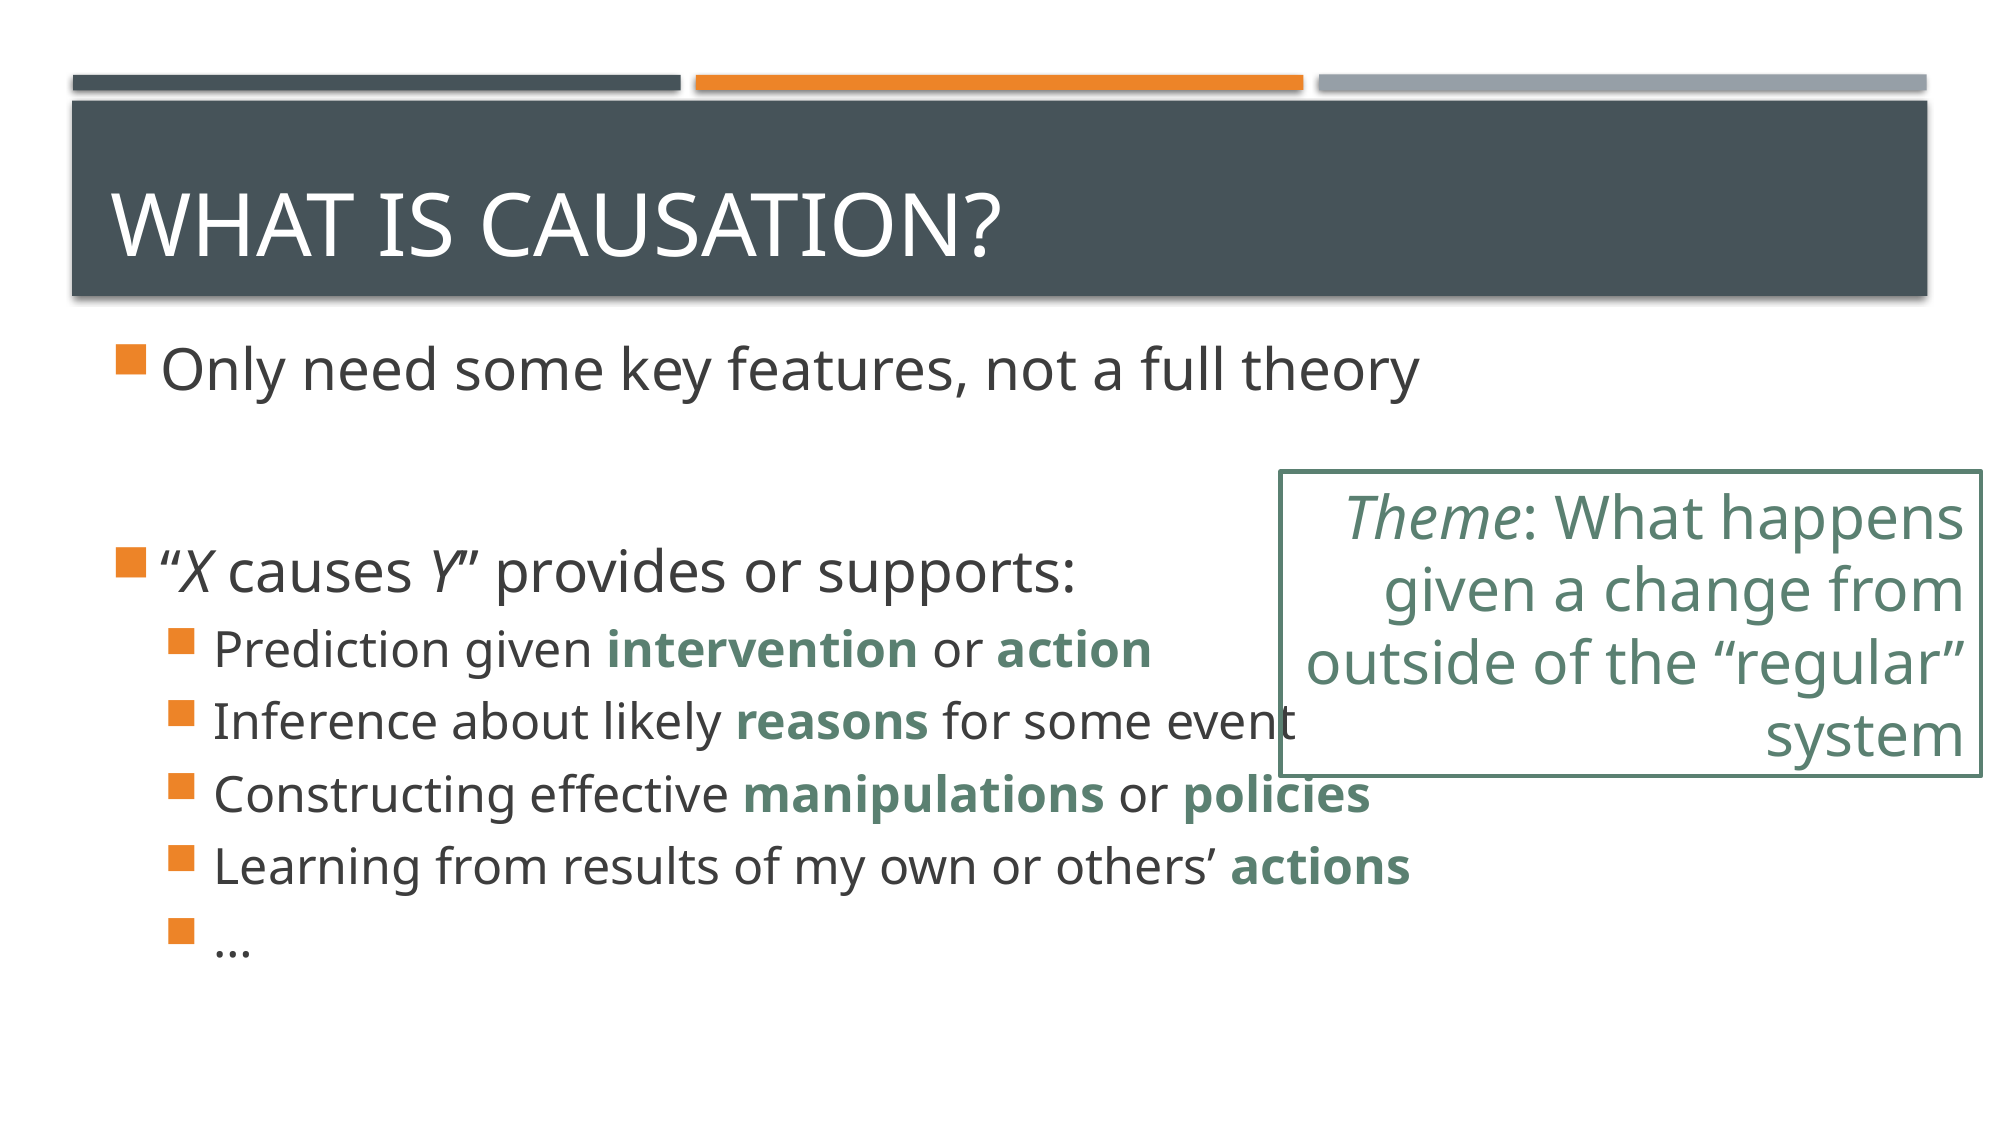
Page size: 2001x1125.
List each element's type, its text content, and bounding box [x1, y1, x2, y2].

text_box Theme: What happens given a change from outside of the “regular” system [1280, 471, 1981, 776]
title What is causation? [95, 115, 1905, 282]
list Only need some key features, not a full theory “X causes Y” provides or supports: Prediction given intervention or action Inference about likely reasons for some event Constructing effective manipulations or policies Learning from results of my own or others’ actions … [95, 324, 1905, 962]
